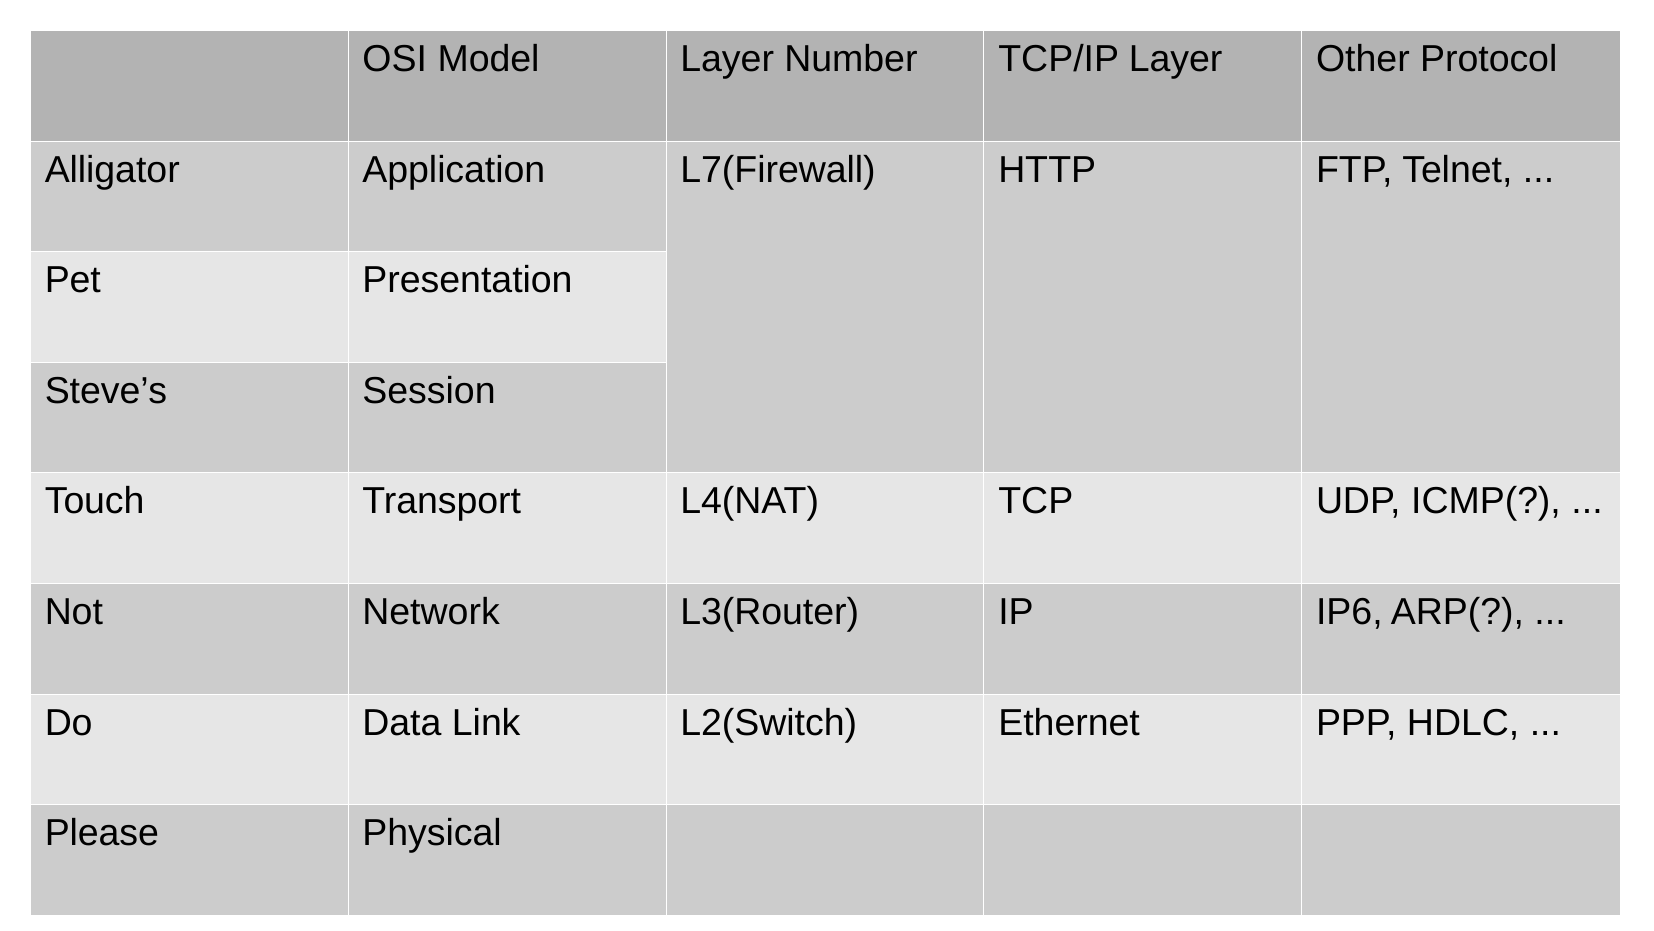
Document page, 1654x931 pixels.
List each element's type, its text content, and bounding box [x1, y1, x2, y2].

table_cell Pet [31, 252, 348, 362]
table_cell Not [31, 584, 348, 694]
table_cell [984, 805, 1301, 915]
table_cell Steve’s [31, 363, 348, 472]
table_cell Alligator [31, 142, 348, 251]
table_cell Physical [349, 805, 666, 915]
table_cell L3(Router) [667, 584, 983, 694]
table_header TCP/IP Layer [984, 31, 1301, 141]
table_cell IP [984, 584, 1301, 694]
table_cell Data Link [349, 695, 666, 804]
table_cell HTTP [984, 142, 1301, 472]
table_cell Ethernet [984, 695, 1301, 804]
table_cell L4(NAT) [667, 473, 983, 583]
table_cell FTP, Telnet, ... [1302, 142, 1620, 472]
table_cell Transport [349, 473, 666, 583]
table_header Other Protocol [1302, 31, 1620, 141]
table_cell Session [349, 363, 666, 472]
table_cell Application [349, 142, 666, 251]
table_header Layer Number [667, 31, 983, 141]
table_cell L2(Switch) [667, 695, 983, 804]
table_cell Please [31, 805, 348, 915]
table_cell Network [349, 584, 666, 694]
table_cell Touch [31, 473, 348, 583]
table_cell [667, 805, 983, 915]
table_cell PPP, HDLC, ... [1302, 695, 1620, 804]
table_cell Presentation [349, 252, 666, 362]
table_cell L7(Firewall) [667, 142, 983, 472]
table_cell Do [31, 695, 348, 804]
table_cell IP6, ARP(?), ... [1302, 584, 1620, 694]
table_header OSI Model [349, 31, 666, 141]
table_header [31, 31, 348, 141]
table_cell [1302, 805, 1620, 915]
table_cell UDP, ICMP(?), ... [1302, 473, 1620, 583]
table_cell TCP [984, 473, 1301, 583]
